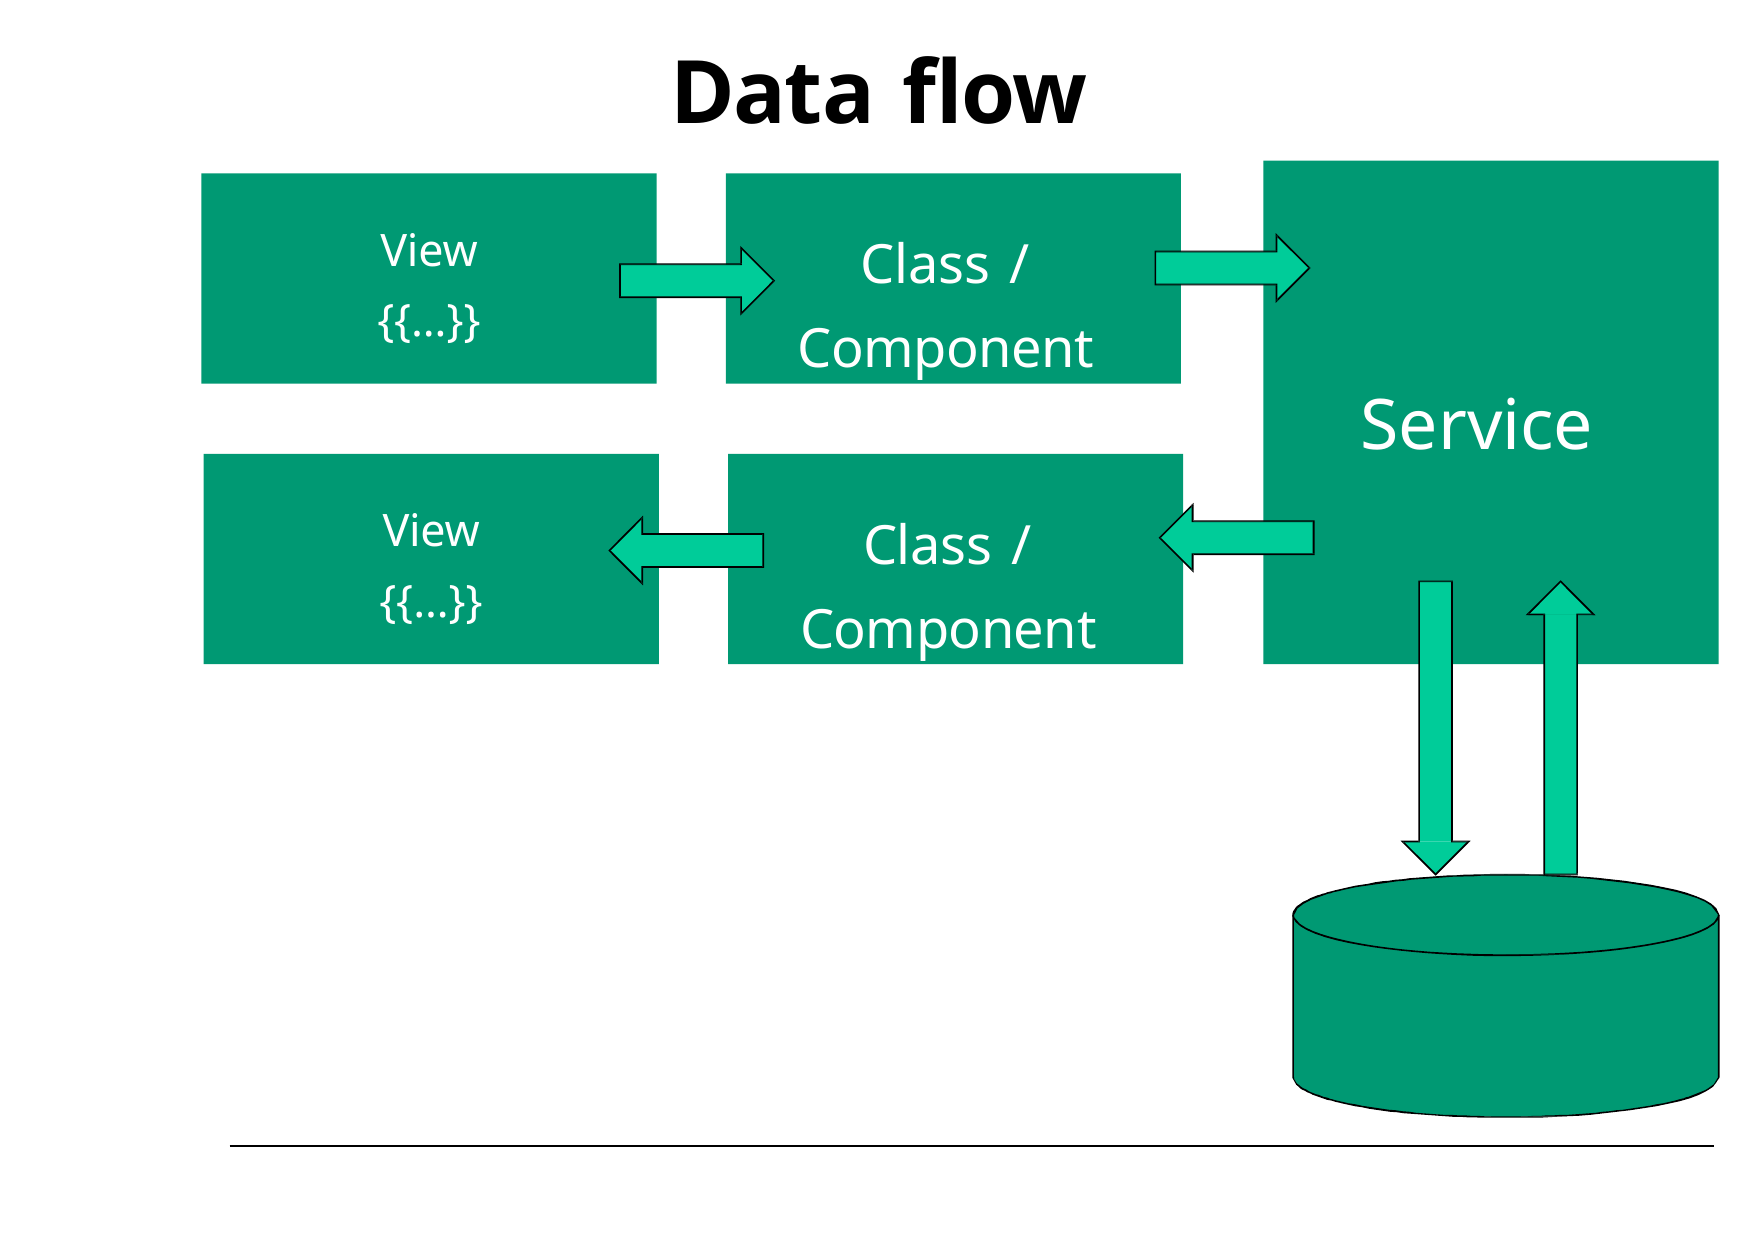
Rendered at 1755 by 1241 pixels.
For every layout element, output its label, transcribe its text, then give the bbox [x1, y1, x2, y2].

text_box [608, 515, 765, 586]
text_box [1400, 580, 1471, 876]
text_box [203, 453, 659, 665]
text_box Data flow [668, 36, 1154, 142]
text_box [725, 173, 1181, 384]
text_box [1532, 584, 1589, 873]
text_box [1162, 509, 1312, 566]
text_box [1407, 583, 1464, 872]
text_box [612, 521, 762, 579]
text_box [1263, 160, 1719, 665]
text_box View {{…}} [353, 502, 509, 626]
text_box Service [1358, 379, 1624, 464]
text_box [201, 173, 657, 384]
text_box [1525, 580, 1596, 876]
text_box [1158, 502, 1315, 573]
text_box [1294, 921, 1717, 1116]
text_box [619, 245, 776, 316]
text_box [1154, 233, 1311, 303]
text_box [1295, 876, 1717, 954]
text_box [1292, 873, 1720, 1118]
text_box [1157, 239, 1307, 297]
text_box [728, 453, 1184, 665]
text_box [1294, 916, 1717, 957]
text_box Class / Component [797, 491, 1113, 659]
text_box Class / Component [795, 210, 1111, 379]
text_box [621, 251, 772, 310]
text_box View {{…}} [351, 221, 507, 346]
